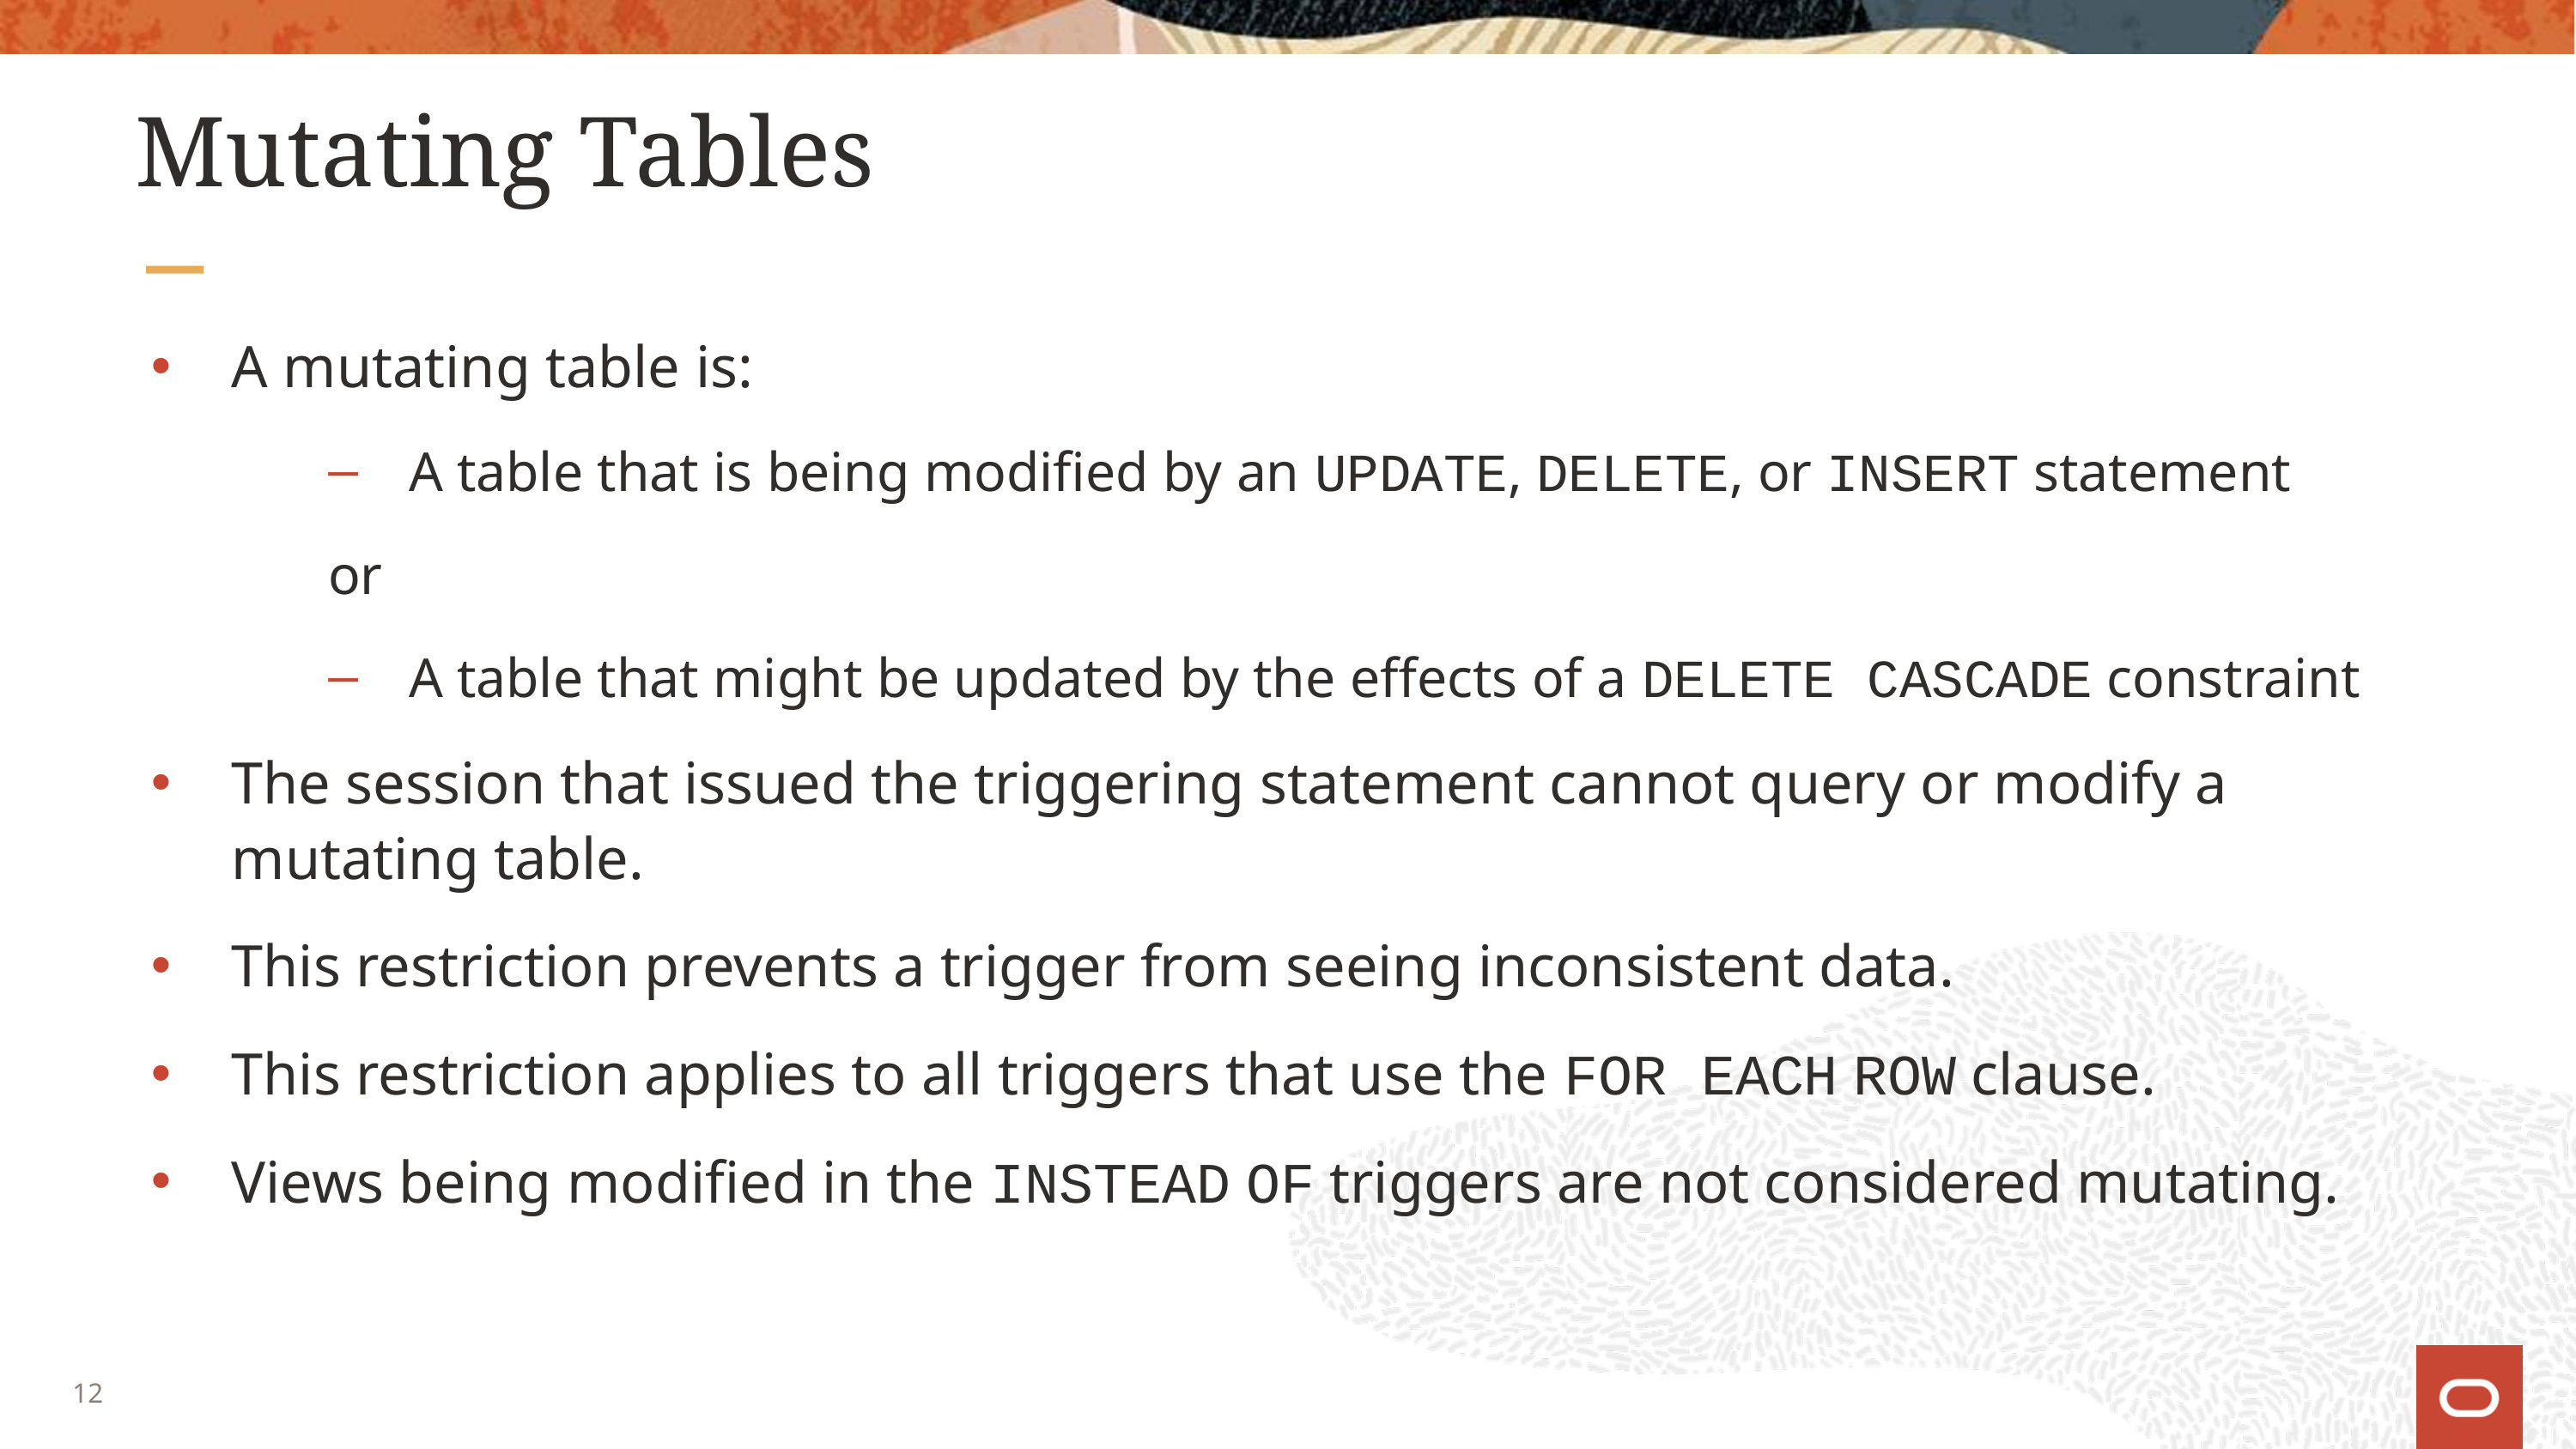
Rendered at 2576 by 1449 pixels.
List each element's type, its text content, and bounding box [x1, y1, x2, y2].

title Mutating Tables [131, 86, 2445, 252]
picture [0, 0, 2576, 54]
list A mutating table is: A table that is being modified by an UPDATE, DELETE, or INSERT statement or A table that might be updated by the effects of a DELETE CASCADE constraint The session that issued the triggering statement cannot query or modify a mutating table. This restriction prevents a trigger from seeing inconsistent data. This restriction applies to all triggers that use the FOR EACH ROW clause. Views being modified in the INSTEAD OF triggers are not considered mutating. [131, 319, 2445, 1325]
picture [2416, 1345, 2523, 1449]
